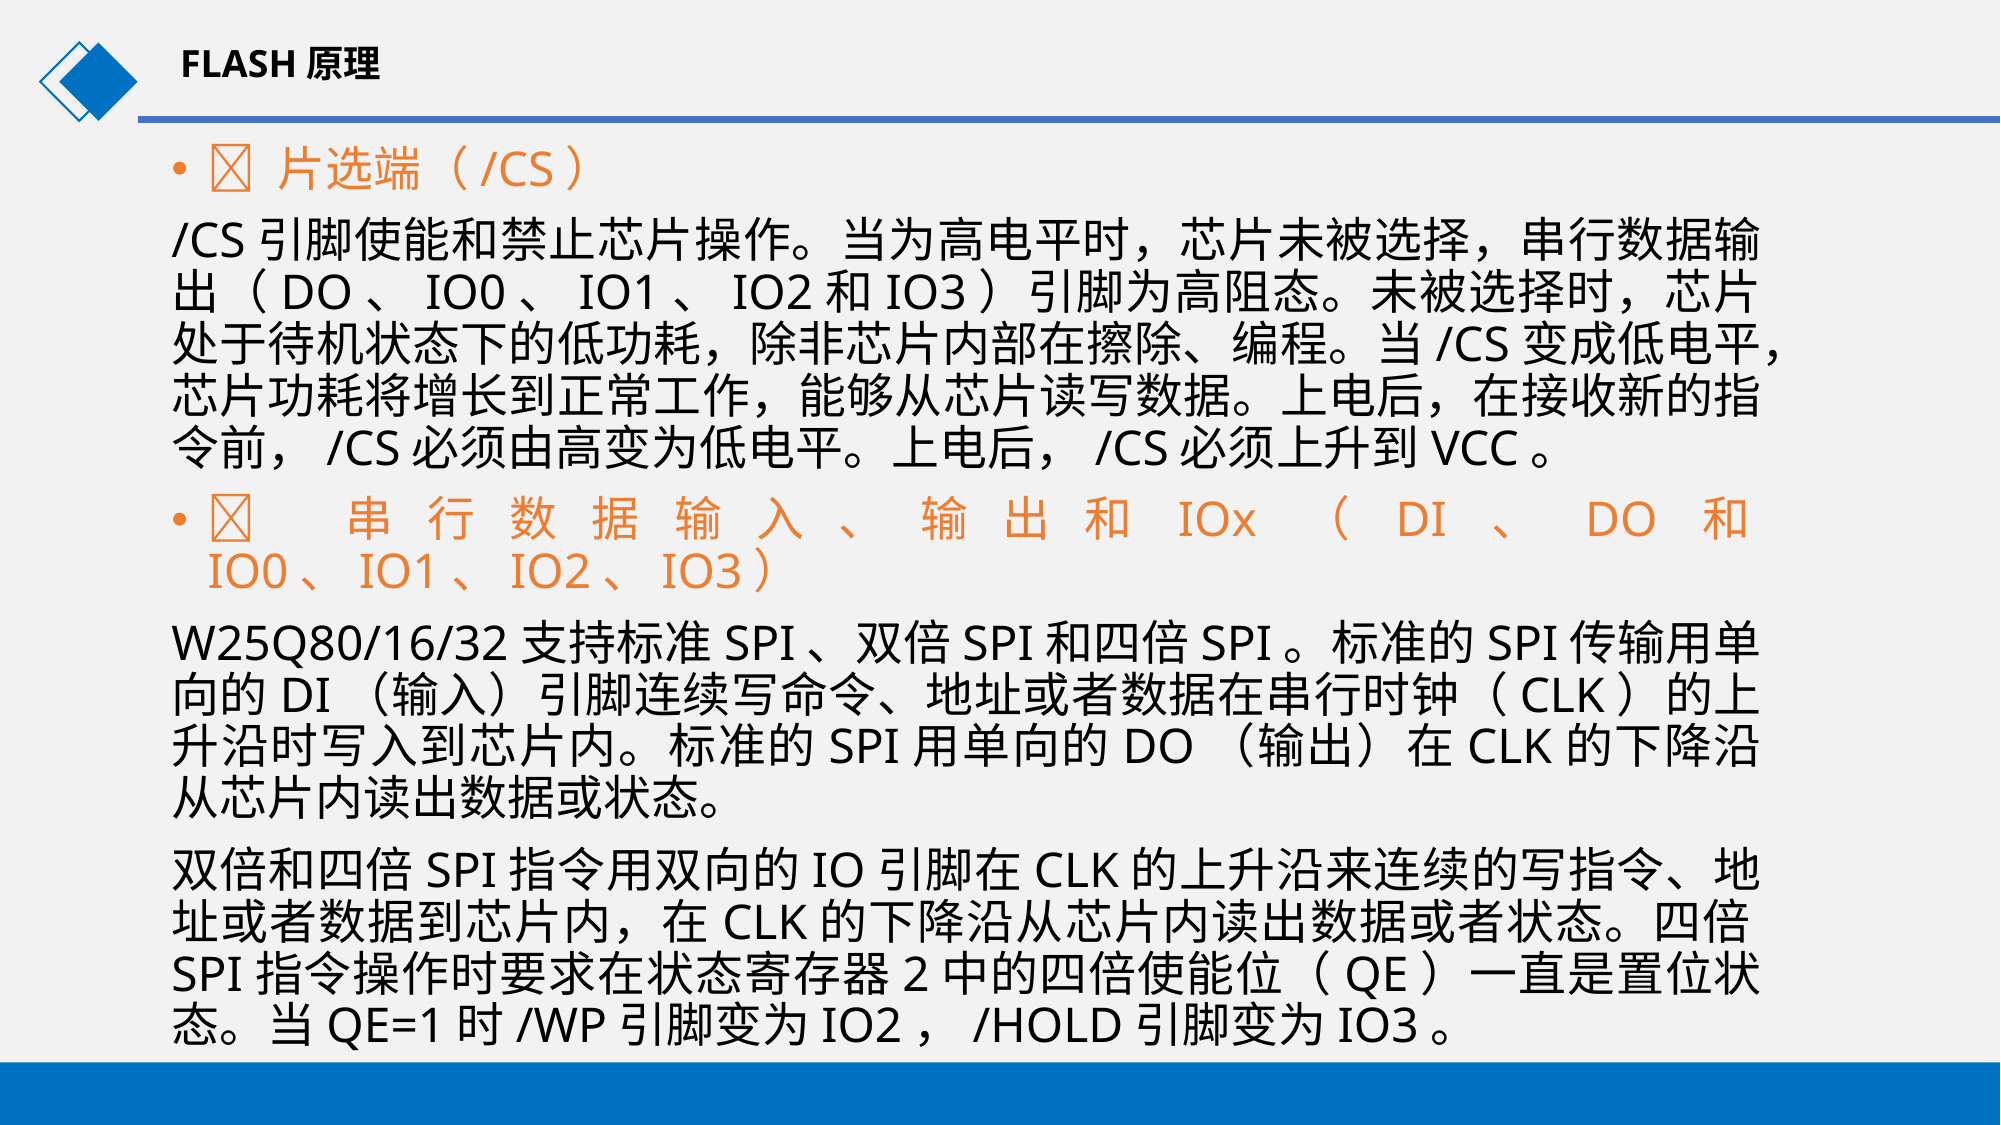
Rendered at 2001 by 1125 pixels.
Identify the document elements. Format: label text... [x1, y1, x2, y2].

text_box FLASH原理 [165, 32, 397, 92]
list  片选端（/CS） /CS引脚使能和禁止芯片操作。当为高电平时，芯片未被选择，串行数据输出（DO、IO0、IO1、IO2和IO3）引脚为高阻态。未被选择时，芯片处于待机状态下的低功耗，除非芯片内部在擦除、编程。当/CS变成低电平，芯片功耗将增长到正常工作，能够从芯片读写数据。上电后，在接收新的指令前，/CS必须由高变为低电平。上电后，/CS必须上升到VCC。  串行数据输入、输出和IOx（DI、DO和IO0、IO1、IO2、IO3） W25Q80/16/32支持标准SPI、双倍SPI和四倍SPI。标准的SPI传输用单向的DI（输入）引脚连续写命令、地址或者数据在串行时钟（CLK）的上升沿时写入到芯片内。标准的SPI用单向的DO（输出）在CLK的下降沿从芯片内读出数据或状态。 双倍和四倍SPI指令用双向的IO引脚在CLK的上升沿来连续的写指令、地址或者数据到芯片内，在CLK的下降沿从芯片内读出数据或者状态。四倍SPI指令操作时要求在状态寄存器2中的四倍使能位（QE）一直是置位状态。当QE=1时/WP引脚变为IO2，/HOLD引脚变为IO3。 [156, 137, 1777, 1063]
